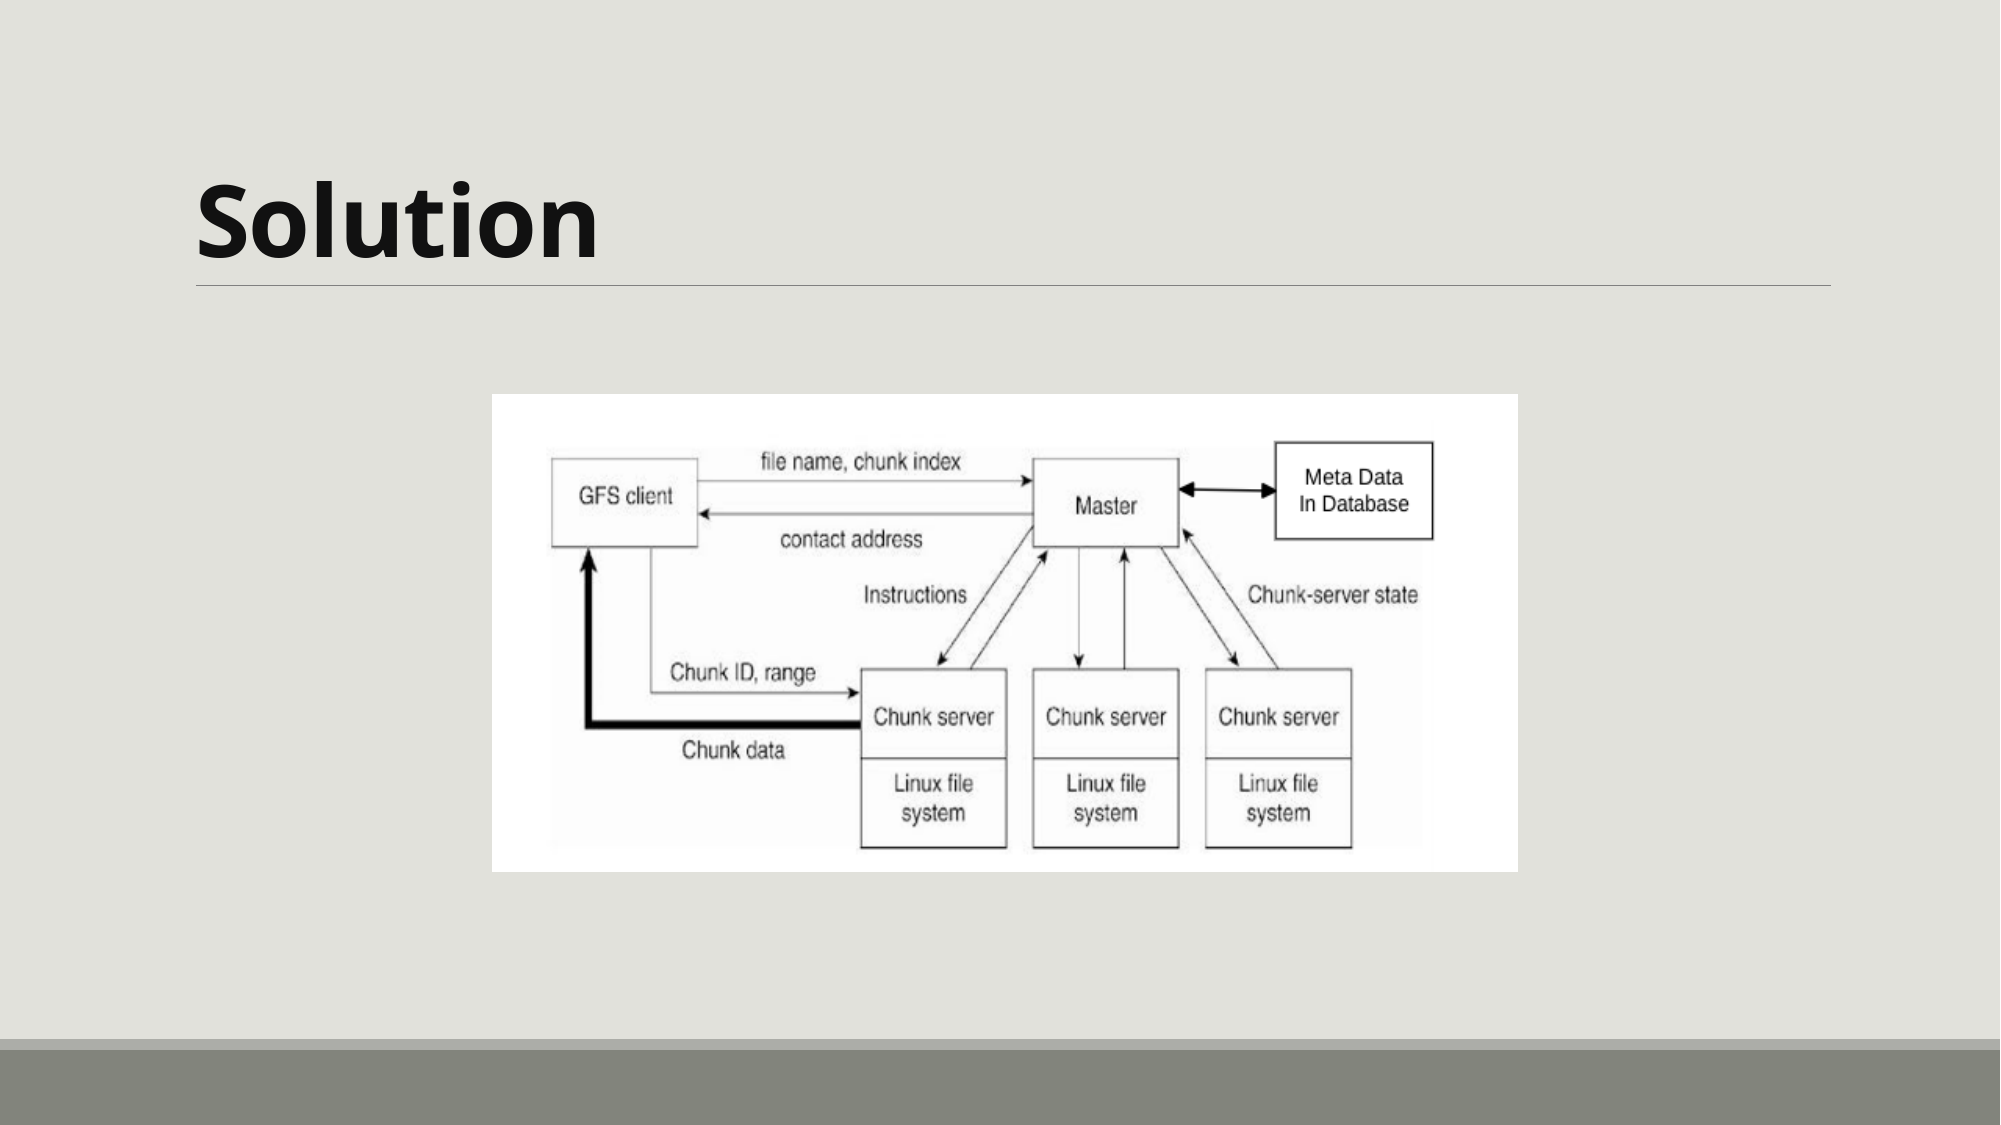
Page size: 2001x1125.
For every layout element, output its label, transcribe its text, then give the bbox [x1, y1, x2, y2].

title Solution [180, 47, 1830, 285]
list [491, 393, 1518, 872]
